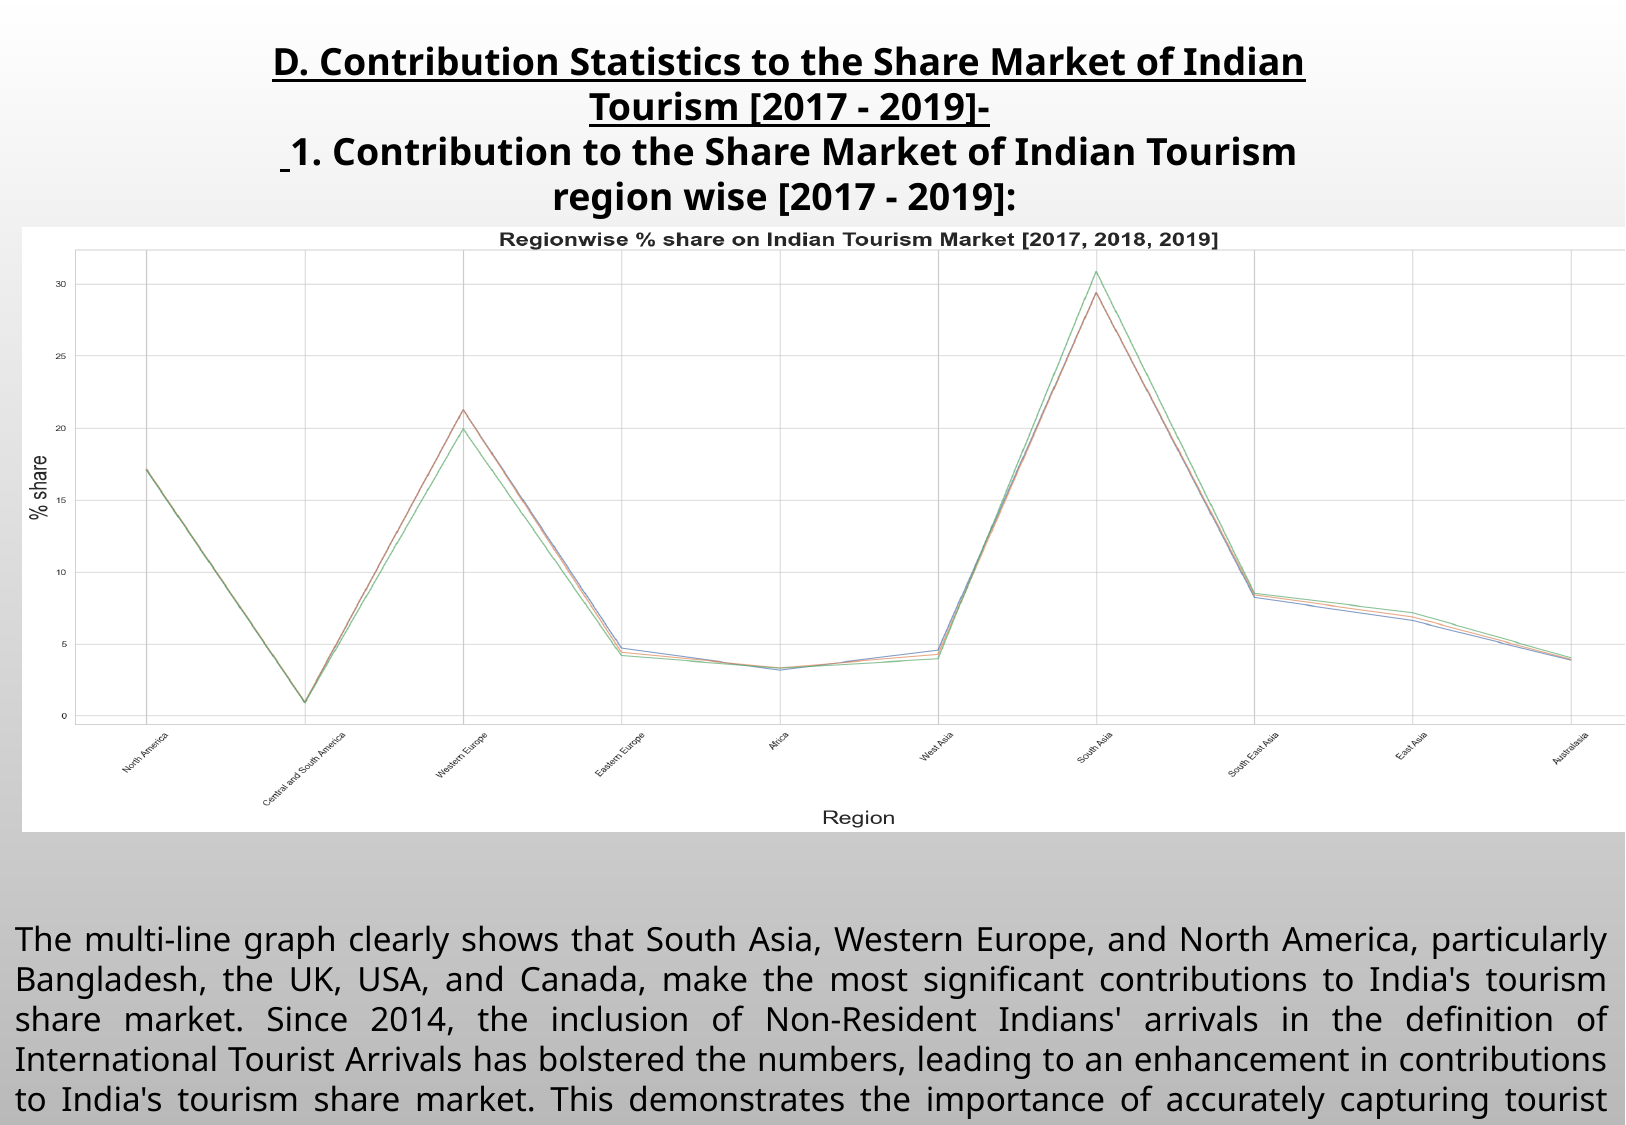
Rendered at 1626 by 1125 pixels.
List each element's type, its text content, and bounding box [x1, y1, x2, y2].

picture [22, 227, 1625, 832]
text_box D. Contribution Statistics to the Share Market of Indian Tourism [2017 - 2019]- 1. Contribution to the Share Market of Indian Tourism region wise [2017 - 2019]: [202, 30, 1377, 225]
text_box The multi-line graph clearly shows that South Asia, Western Europe, and North America, particularly Bangladesh, the UK, USA, and Canada, make the most significant contributions to India's tourism share market. Since 2014, the inclusion of Non-Resident Indians' arrivals in the definition of International Tourist Arrivals has bolstered the numbers, leading to an enhancement in contributions to India's tourism share market. This demonstrates the importance of accurately capturing tourist data for a comprehensive understanding of India's tourism industry's dynamics. [0, 791, 1625, 1125]
